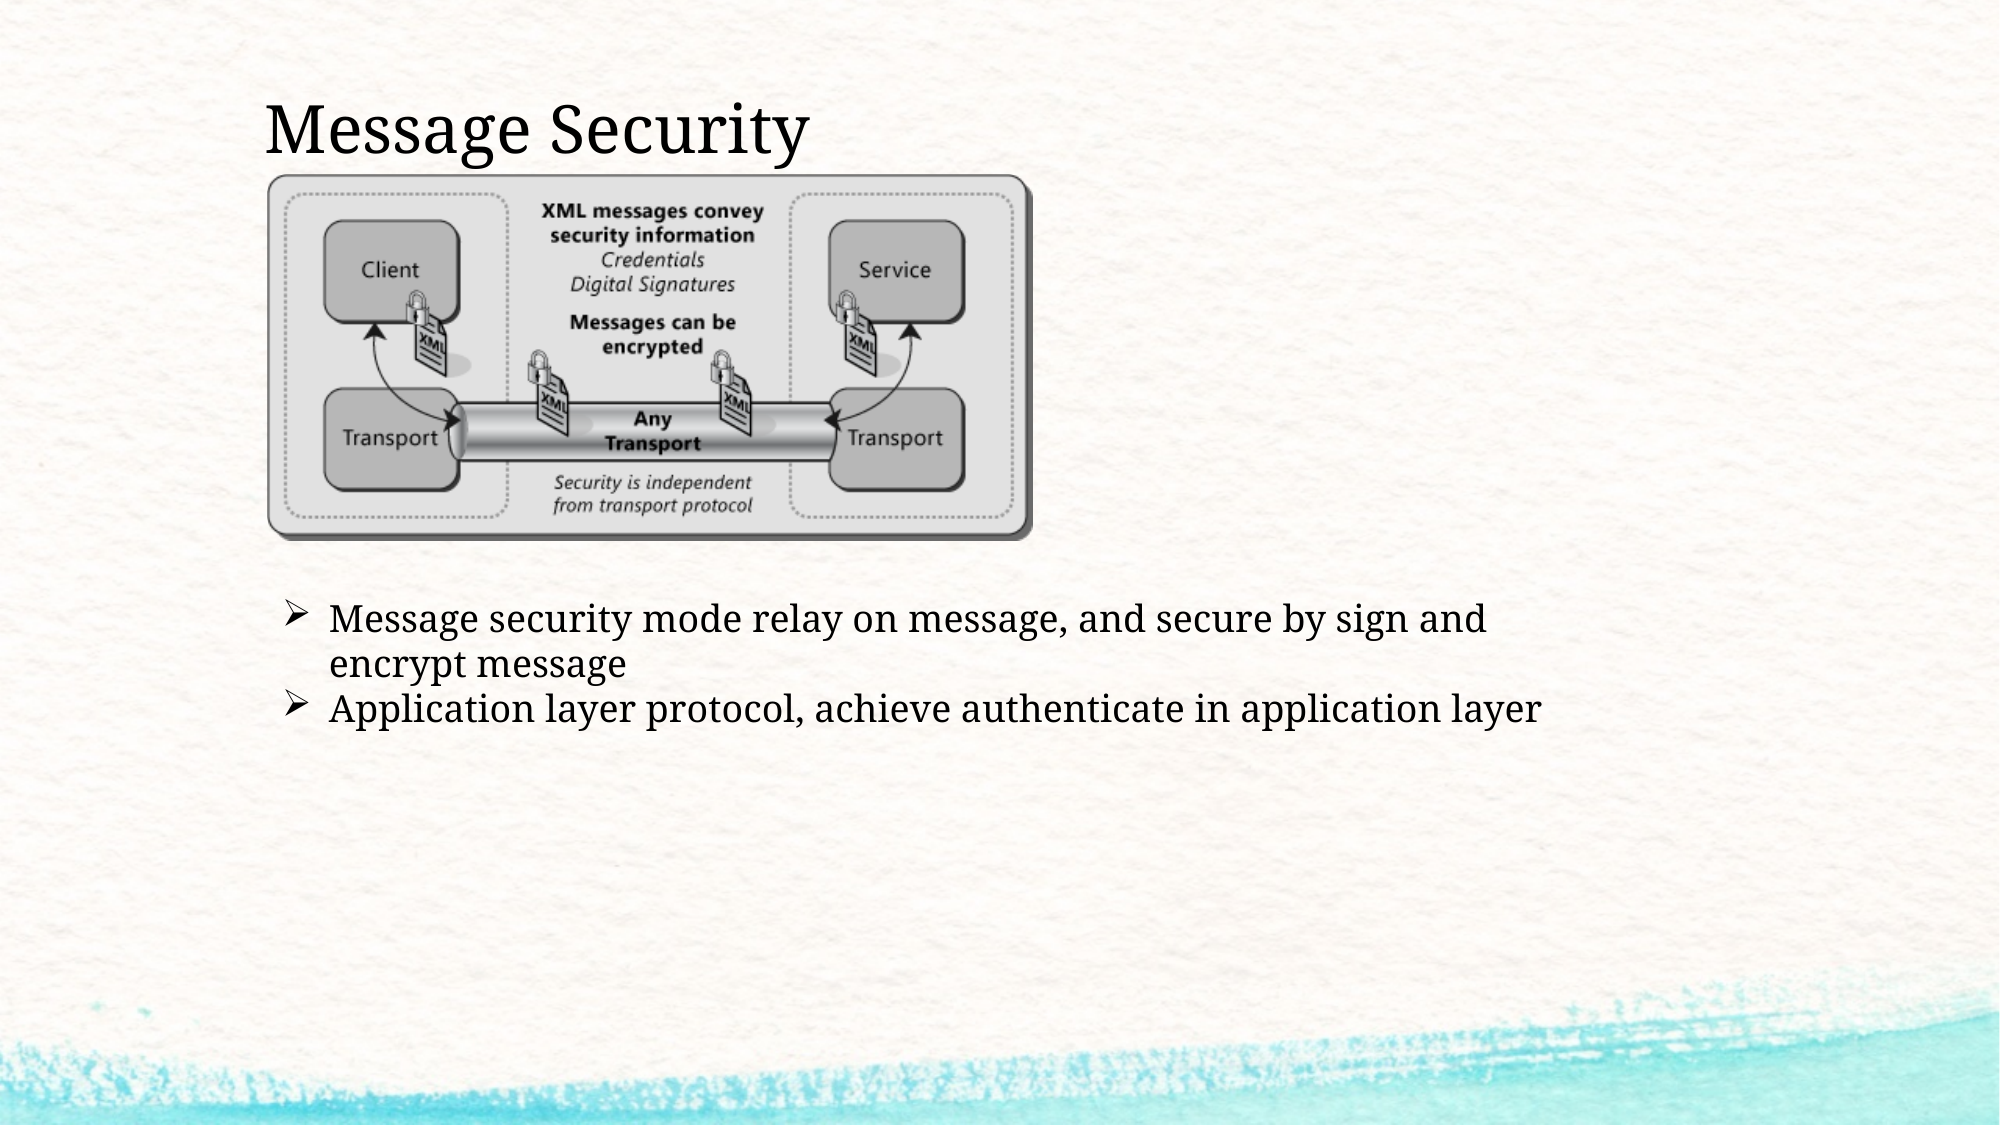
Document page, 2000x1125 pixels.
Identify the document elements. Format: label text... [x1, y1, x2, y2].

title Message Security [249, 87, 1825, 175]
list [267, 174, 1034, 541]
text_box Message security mode relay on message, and secure by sign and encrypt message Application layer protocol, achieve authenticate in application layer [267, 587, 1575, 783]
picture [0, 0, 2000, 1125]
